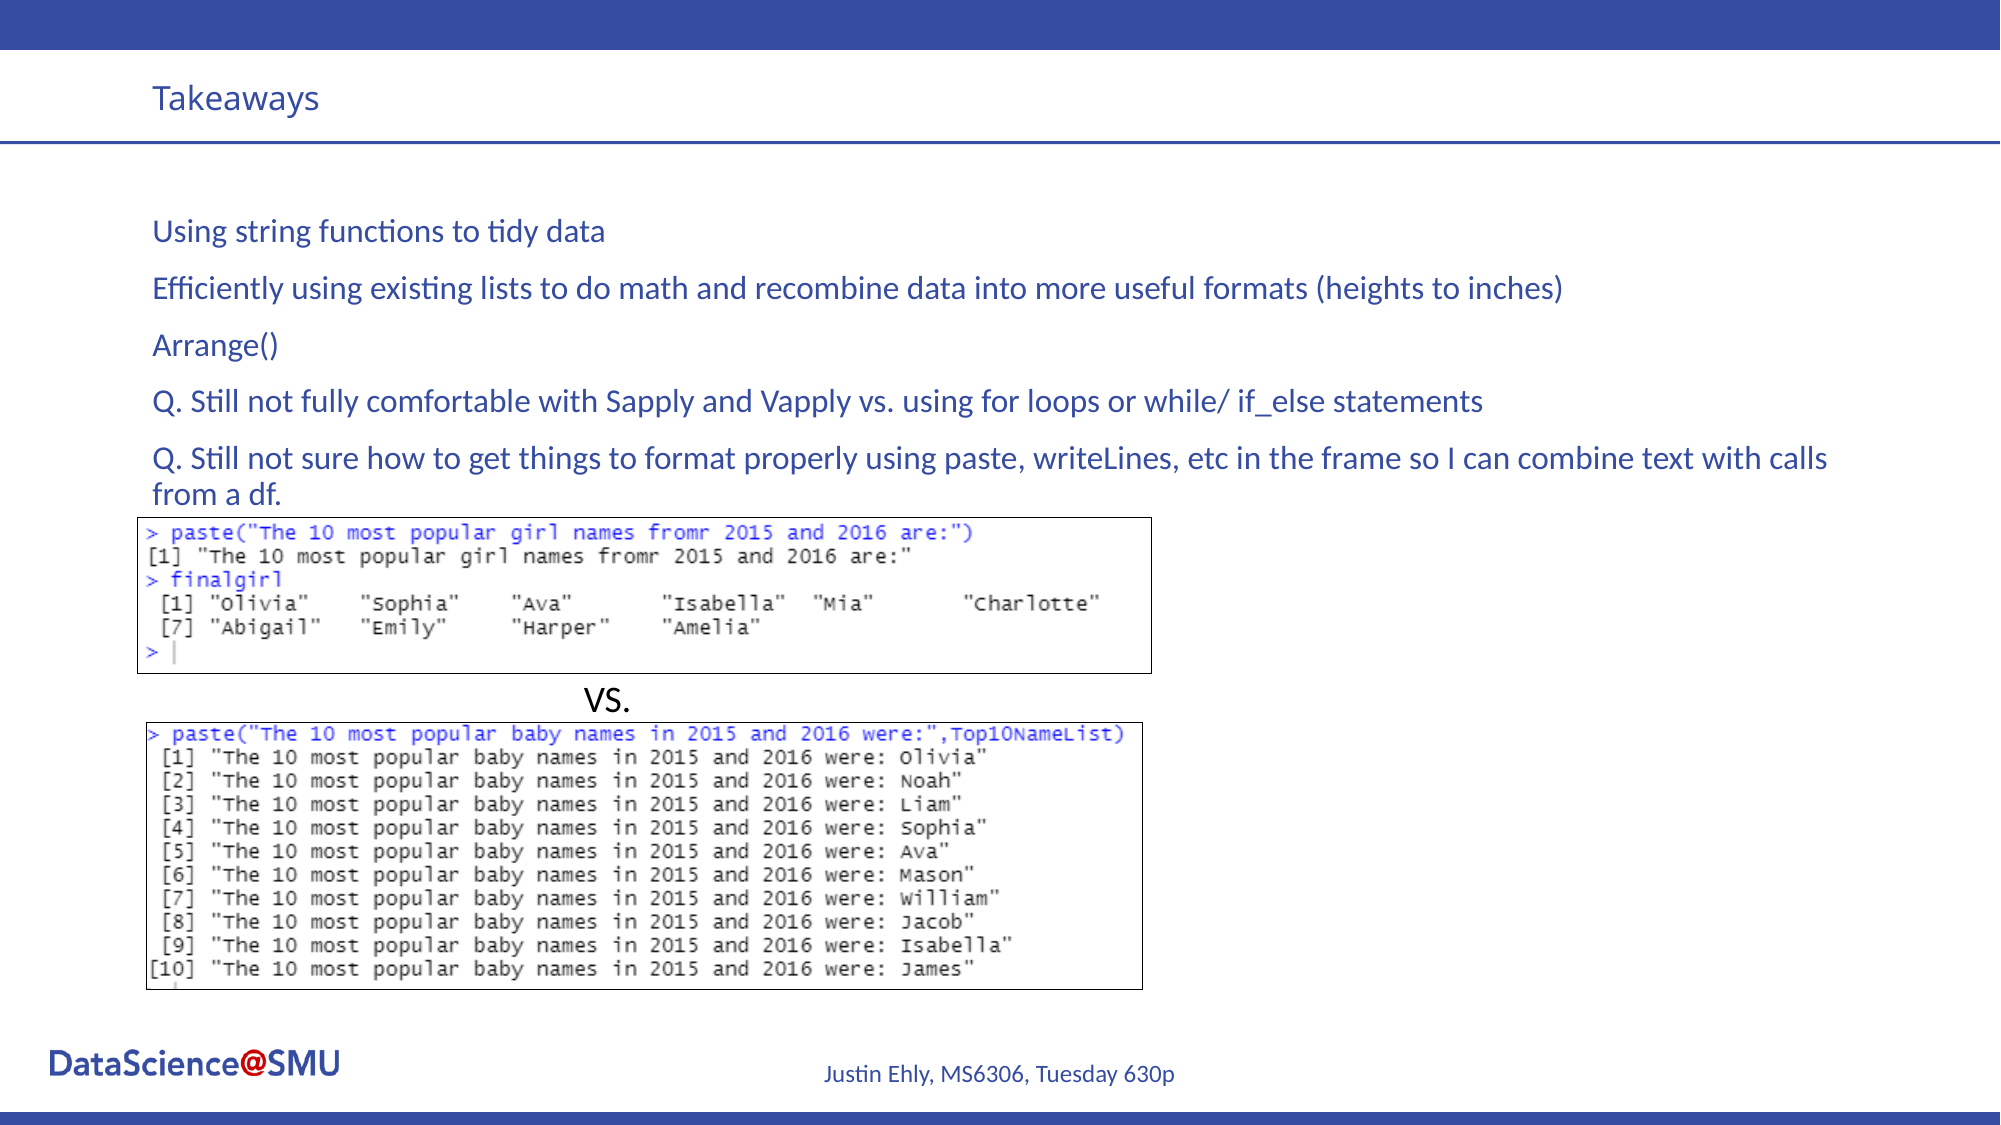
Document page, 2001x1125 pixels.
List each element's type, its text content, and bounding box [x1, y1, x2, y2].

picture [146, 722, 1143, 990]
picture [50, 1049, 339, 1076]
list Using string functions to tidy data Efficiently using existing lists to do math and recombine data into more useful formats (heights to inches) Arrange() Q. Still not fully comfortable with Sapply and Vapply vs. using for loops or while/ if_else statements Q. Still not sure how to get things to format properly using paste, writeLines, etc in the frame so I can combine text with calls from a df. [137, 206, 1863, 546]
picture [137, 516, 1152, 674]
title Takeaways [137, 59, 1863, 139]
text_box VS. [519, 674, 696, 722]
footer Justin Ehly, MS6306, Tuesday 630p [662, 1042, 1338, 1103]
